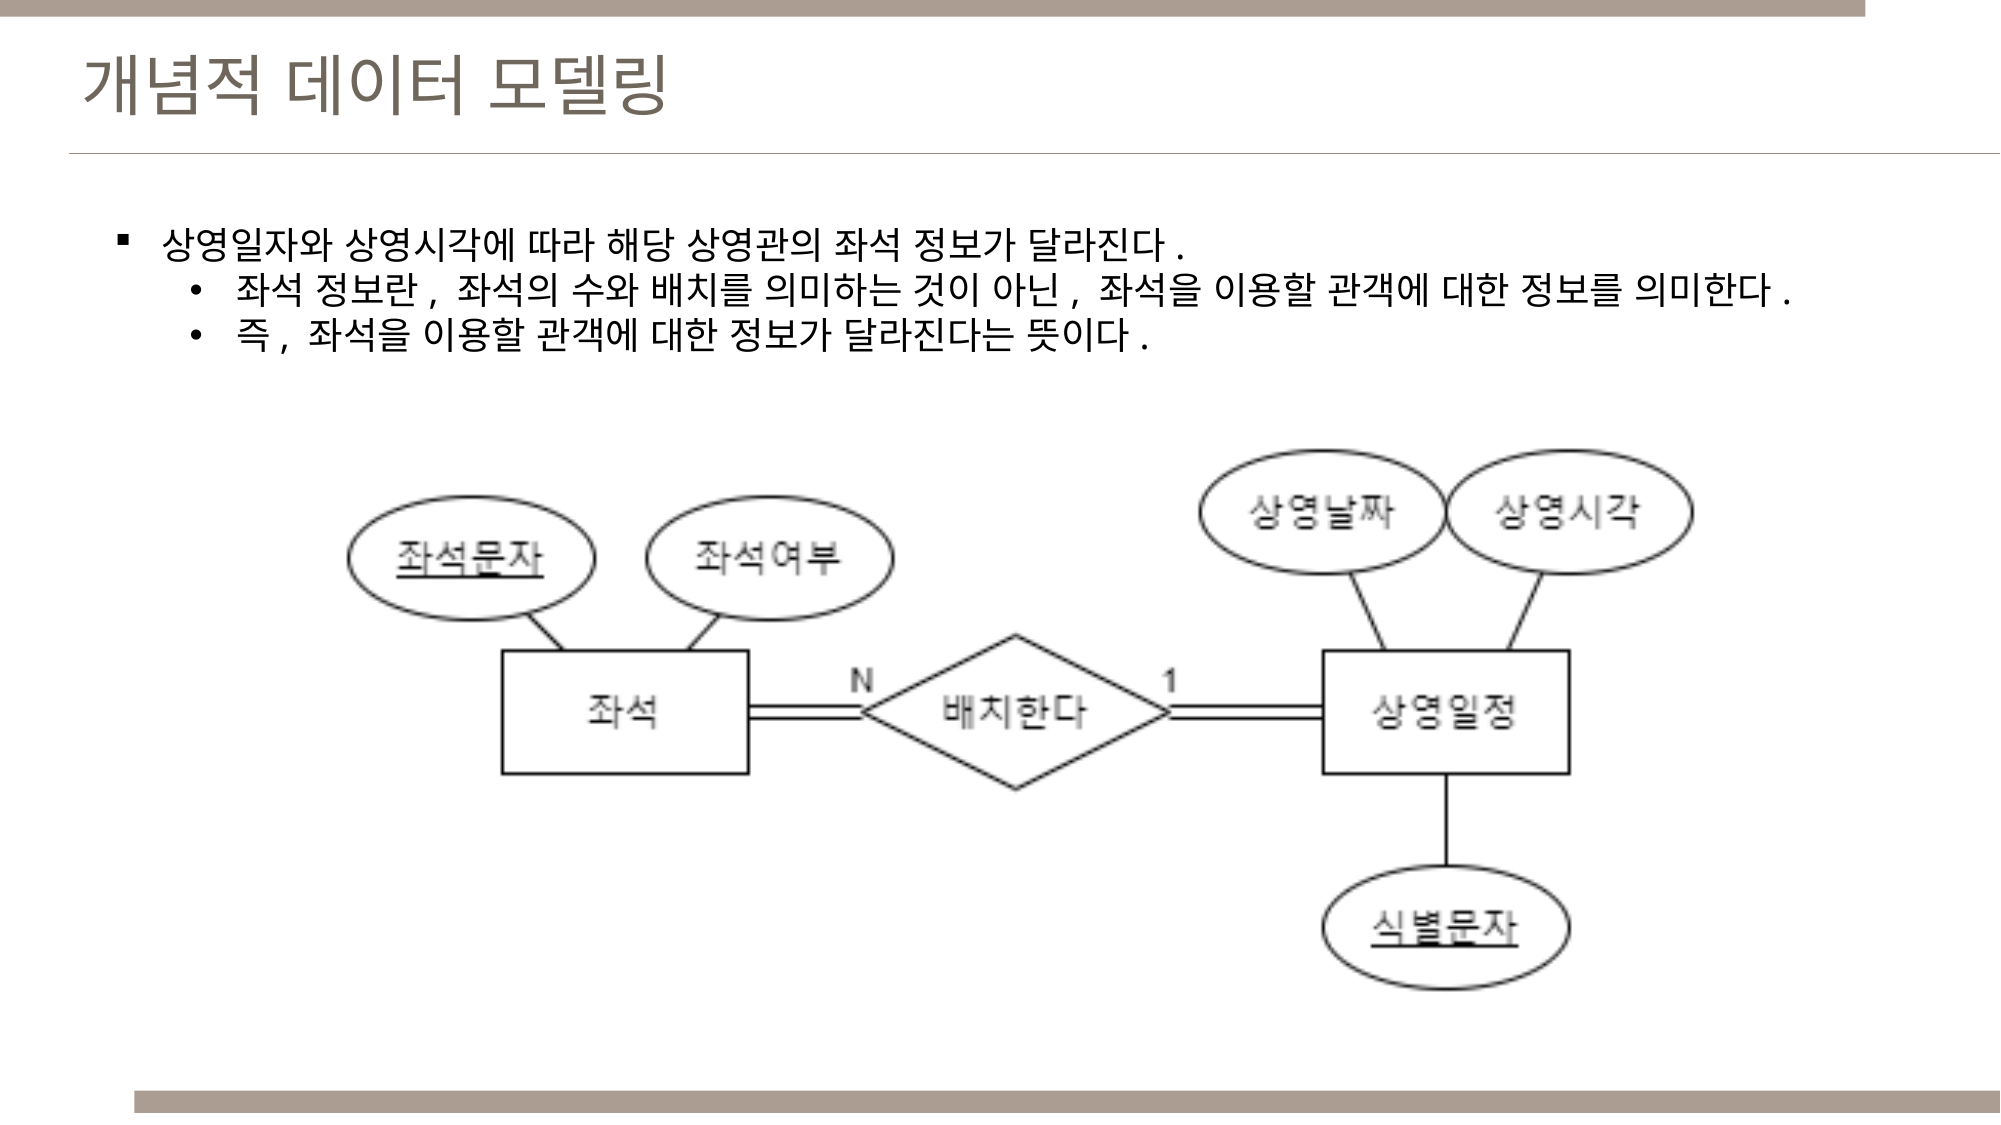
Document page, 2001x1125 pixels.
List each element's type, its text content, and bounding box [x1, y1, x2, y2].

text_box 개념적 데이터 모델링 [67, 36, 776, 132]
text_box [133, 1090, 2000, 1114]
text_box 상영일자와 상영시각에 따라 해당 상영관의 좌석 정보가 달라진다. 좌석 정보란, 좌석의 수와 배치를 의미하는 것이 아닌, 좌석을 이용할 관객에 대한 정보를 의미한다. 즉, 좌석을 이용할 관객에 대한 정보가 달라진다는 뜻이다. [99, 214, 1902, 365]
text_box [0, 0, 1866, 18]
picture [295, 397, 1704, 1004]
